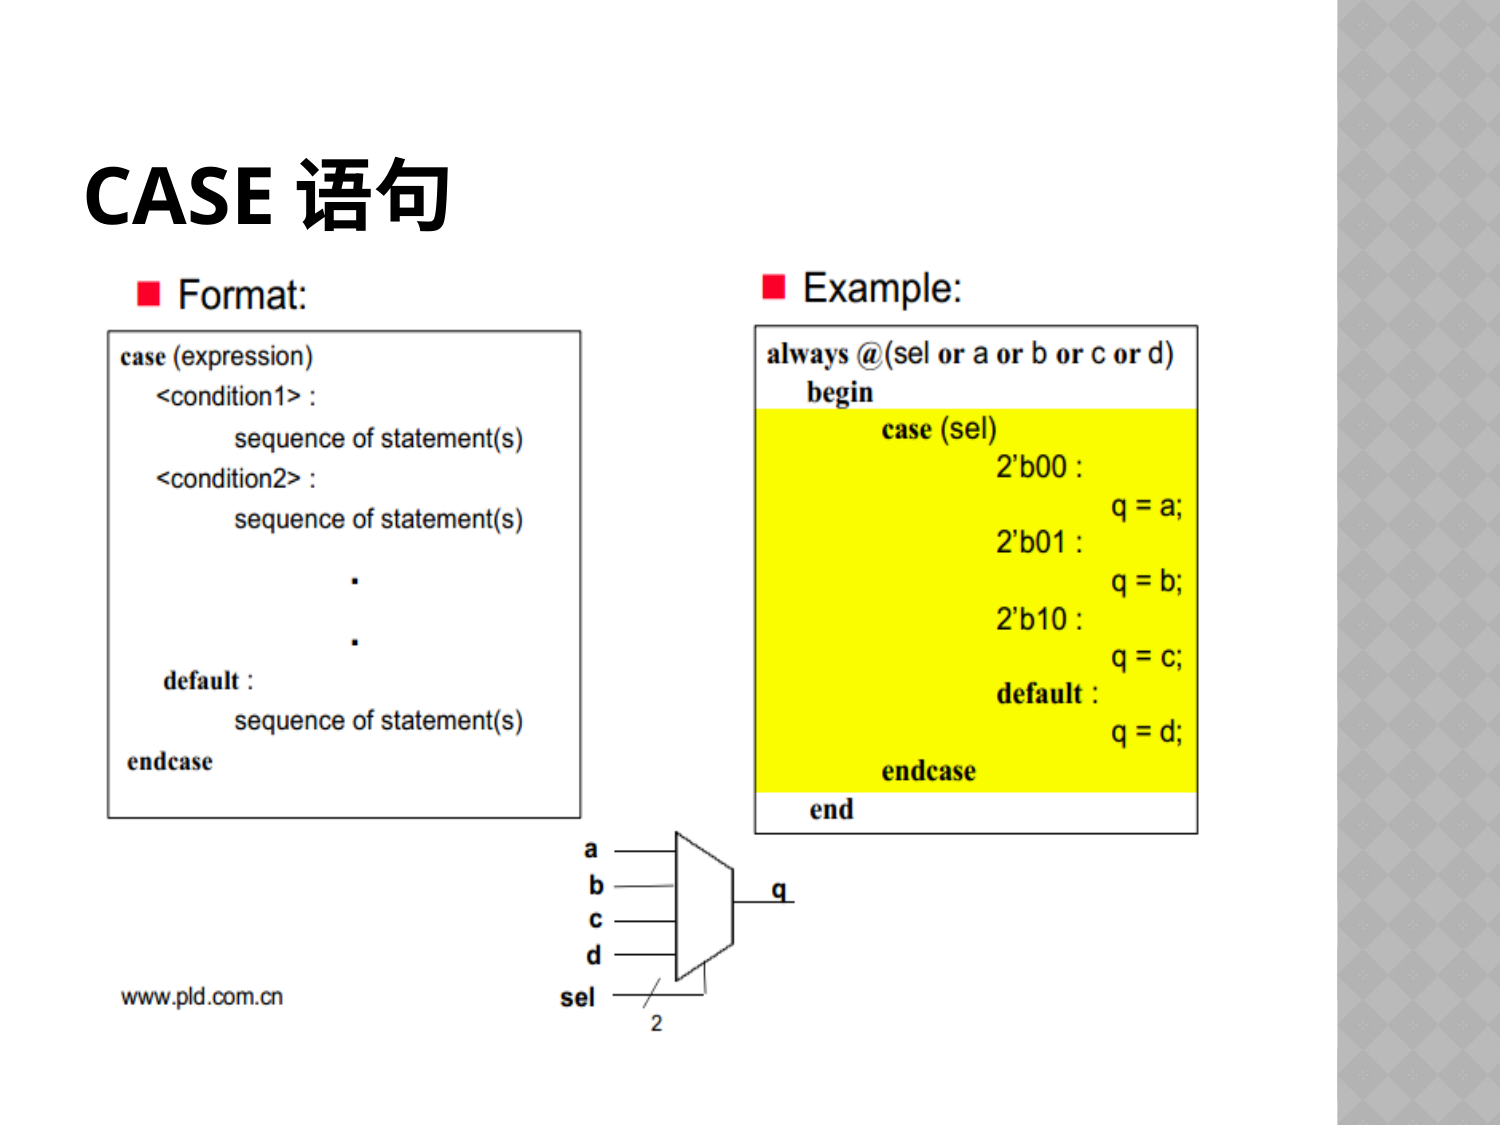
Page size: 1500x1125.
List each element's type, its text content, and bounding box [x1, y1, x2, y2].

title Case语句 [75, 52, 1263, 240]
text_box [1337, 0, 1500, 1125]
picture [64, 254, 1261, 1048]
